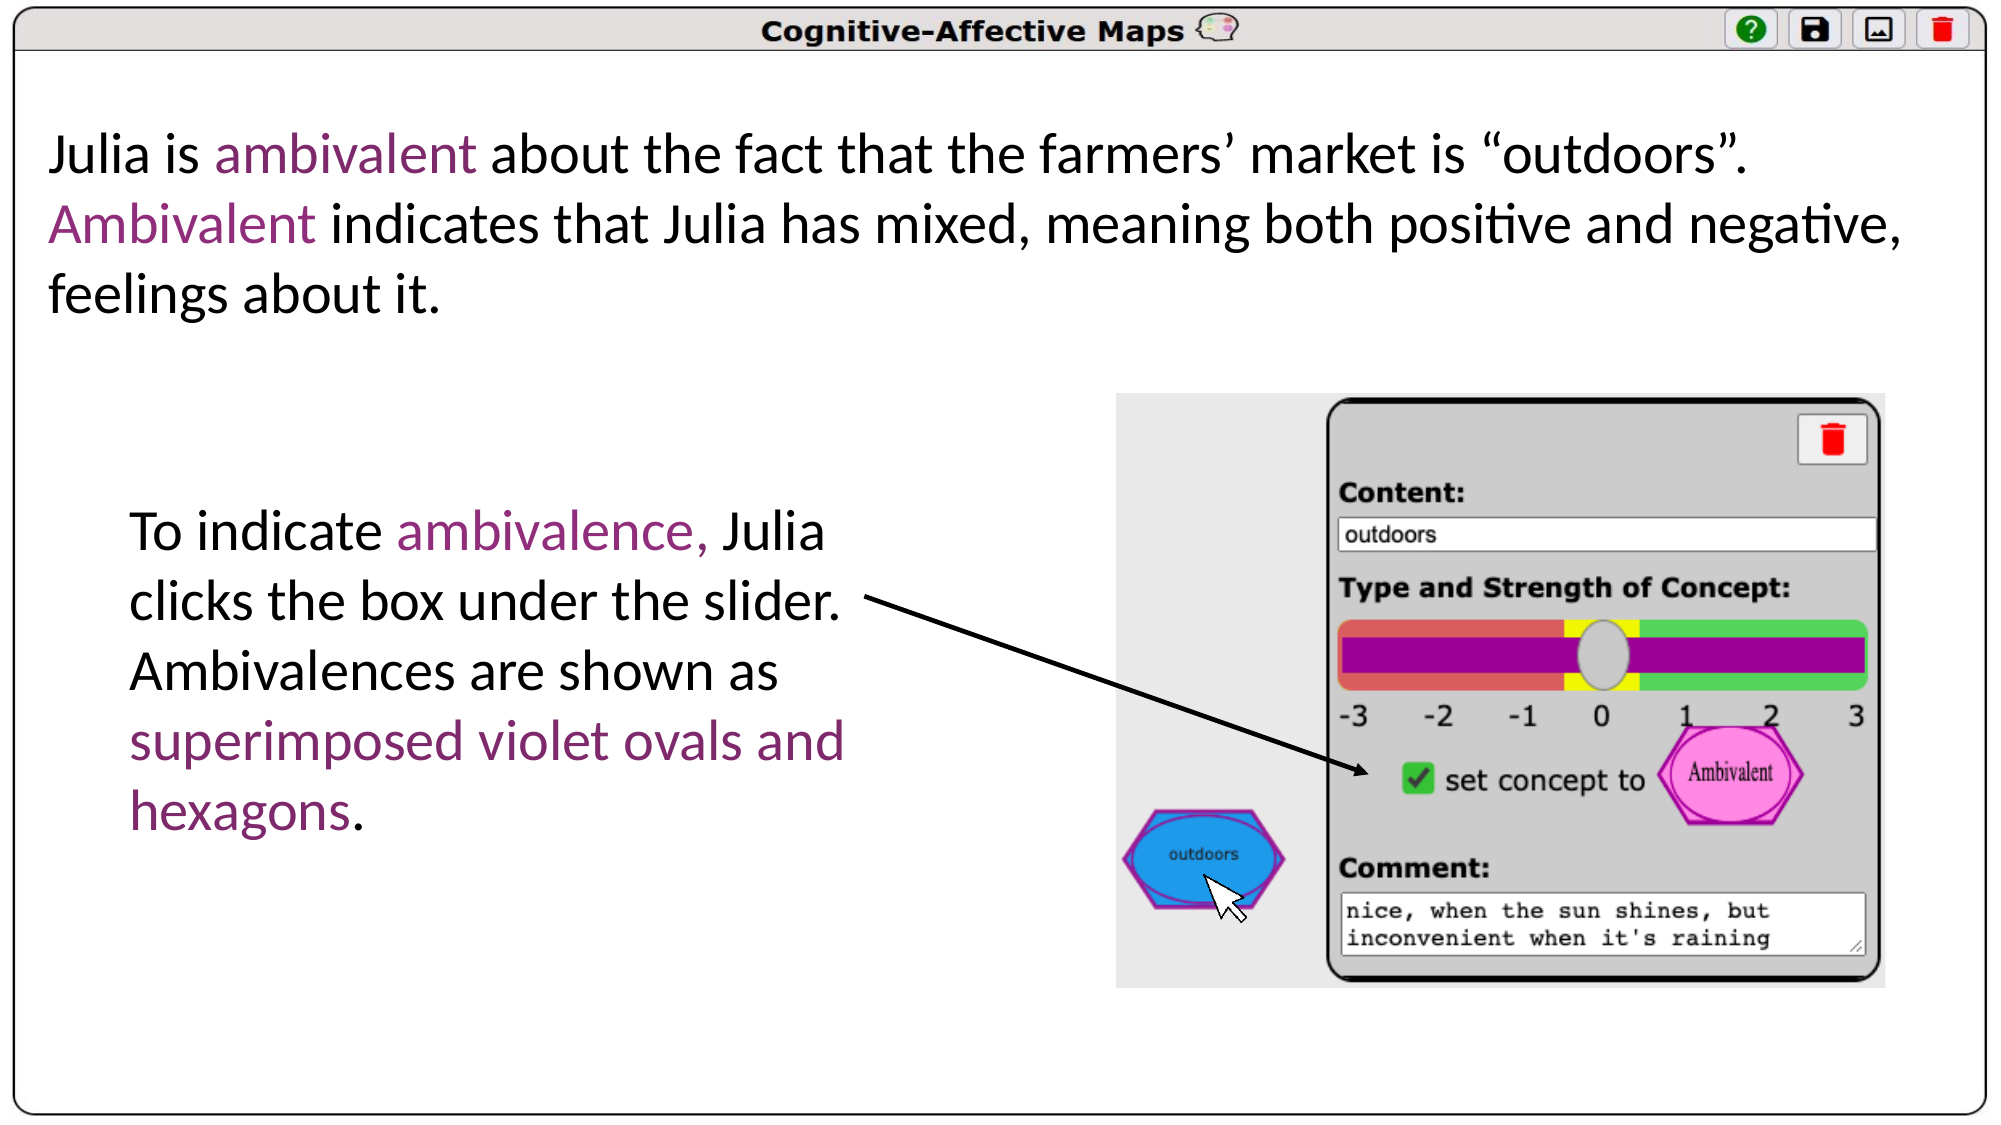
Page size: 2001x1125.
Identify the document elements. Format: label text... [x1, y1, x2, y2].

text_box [864, 596, 1369, 775]
picture [0, 0, 2001, 1125]
text_box Julia is ambivalent about the fact that the farmers’ market is “outdoors”. Ambivalent indicates that Julia has mixed, meaning both positive and negative, feelings about it. [33, 108, 1945, 333]
text_box To indicate ambivalence, Julia clicks the box under the slider. Ambivalences are shown as superimposed violet ovals and hexagons. [114, 484, 927, 895]
